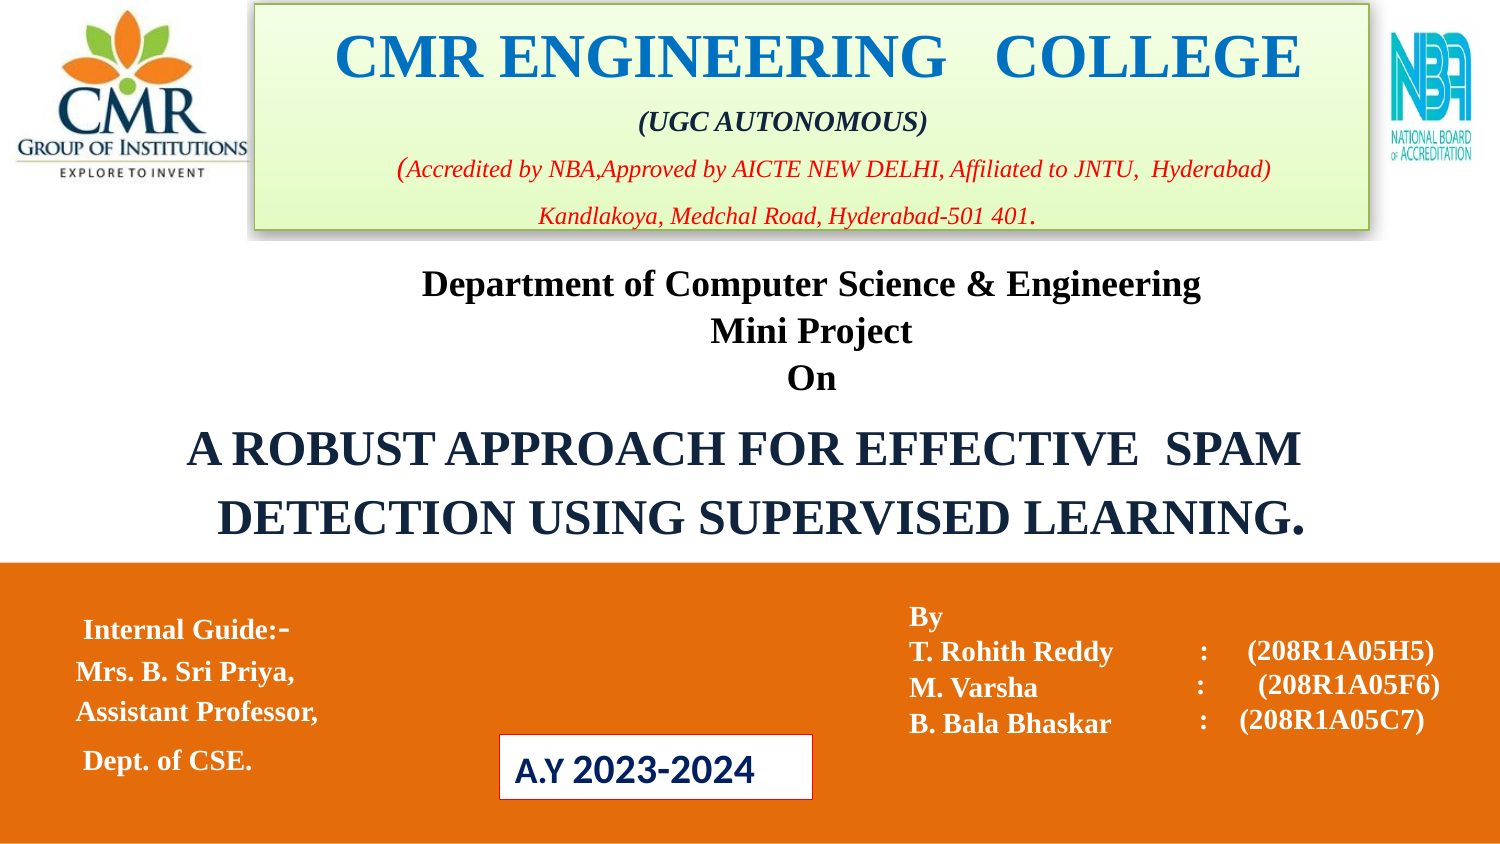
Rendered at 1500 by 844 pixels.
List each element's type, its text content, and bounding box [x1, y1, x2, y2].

text_box By T. Rohith Reddy M. Varsha B. Bala Bhaskar [907, 595, 1123, 740]
text_box Internal Guide:- Mrs. B. Sri Priya, Assistant Professor, Dept. of CSE. [73, 591, 336, 776]
text_box A.Y 2023-2024 [499, 734, 813, 800]
text_box : (208R1A05H5) : (208R1A05F6) : (208R1A05C7) [1174, 629, 1450, 735]
picture [1387, 21, 1476, 172]
text_box [0, 565, 1500, 844]
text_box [0, 0, 1500, 559]
